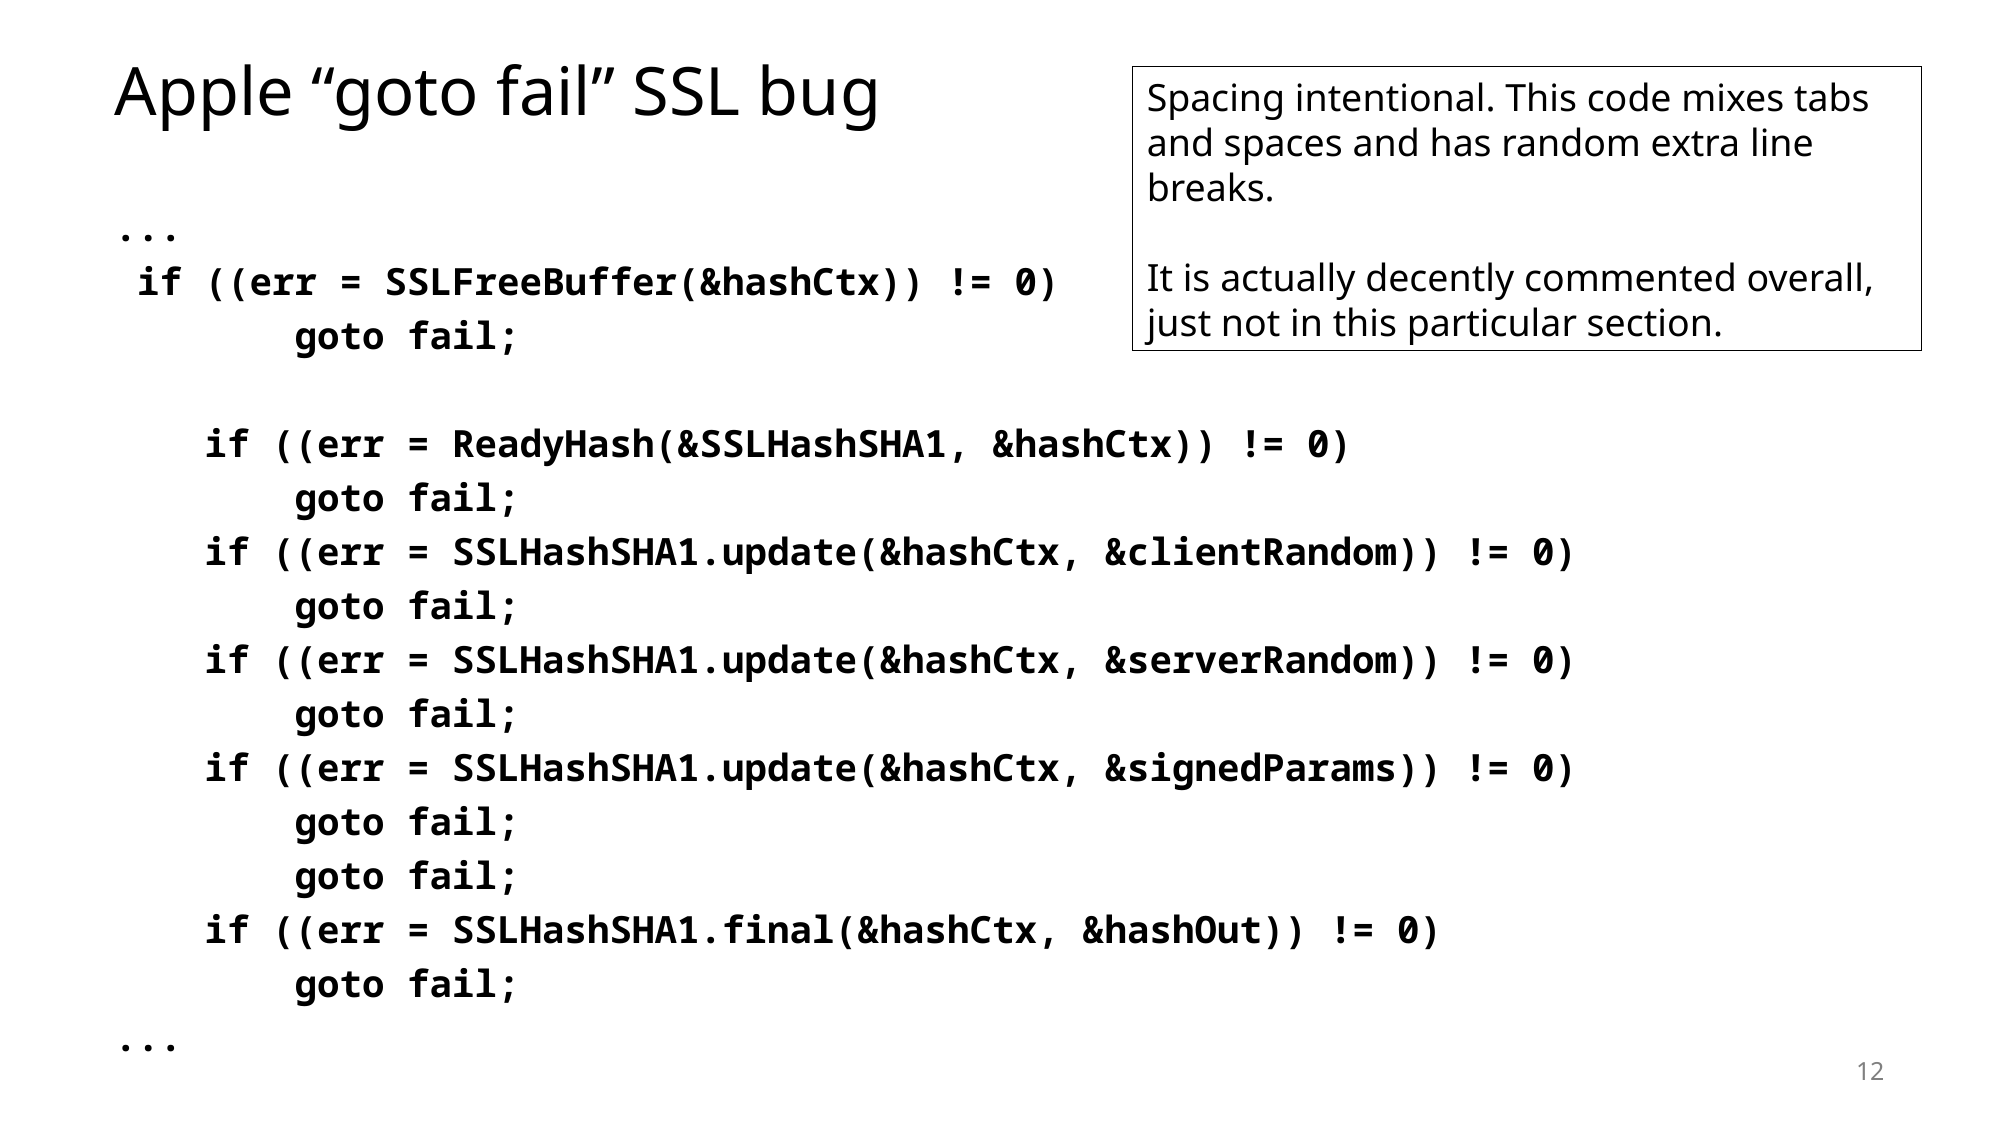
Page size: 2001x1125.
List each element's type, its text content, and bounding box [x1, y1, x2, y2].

title Apple “goto fail” SSL bug [99, 37, 1900, 150]
list ... if ((err = SSLFreeBuffer(&hashCtx)) != 0) goto fail; if ((err = ReadyHash(&SSLHashSHA1, &hashCtx)) != 0) goto fail; if ((err = SSLHashSHA1.update(&hashCtx, &clientRandom)) != 0) goto fail; if ((err = SSLHashSHA1.update(&hashCtx, &serverRandom)) != 0) goto fail; if ((err = SSLHashSHA1.update(&hashCtx, &signedParams)) != 0) goto fail; goto fail; if ((err = SSLHashSHA1.final(&hashCtx, &hashOut)) != 0) goto fail; ... [99, 187, 1900, 1013]
slide_number 12 [1749, 1042, 1900, 1103]
text_box Spacing intentional. This code mixes tabs and spaces and has random extra line breaks. It is actually decently commented overall, just not in this particular section. [1132, 66, 1922, 351]
